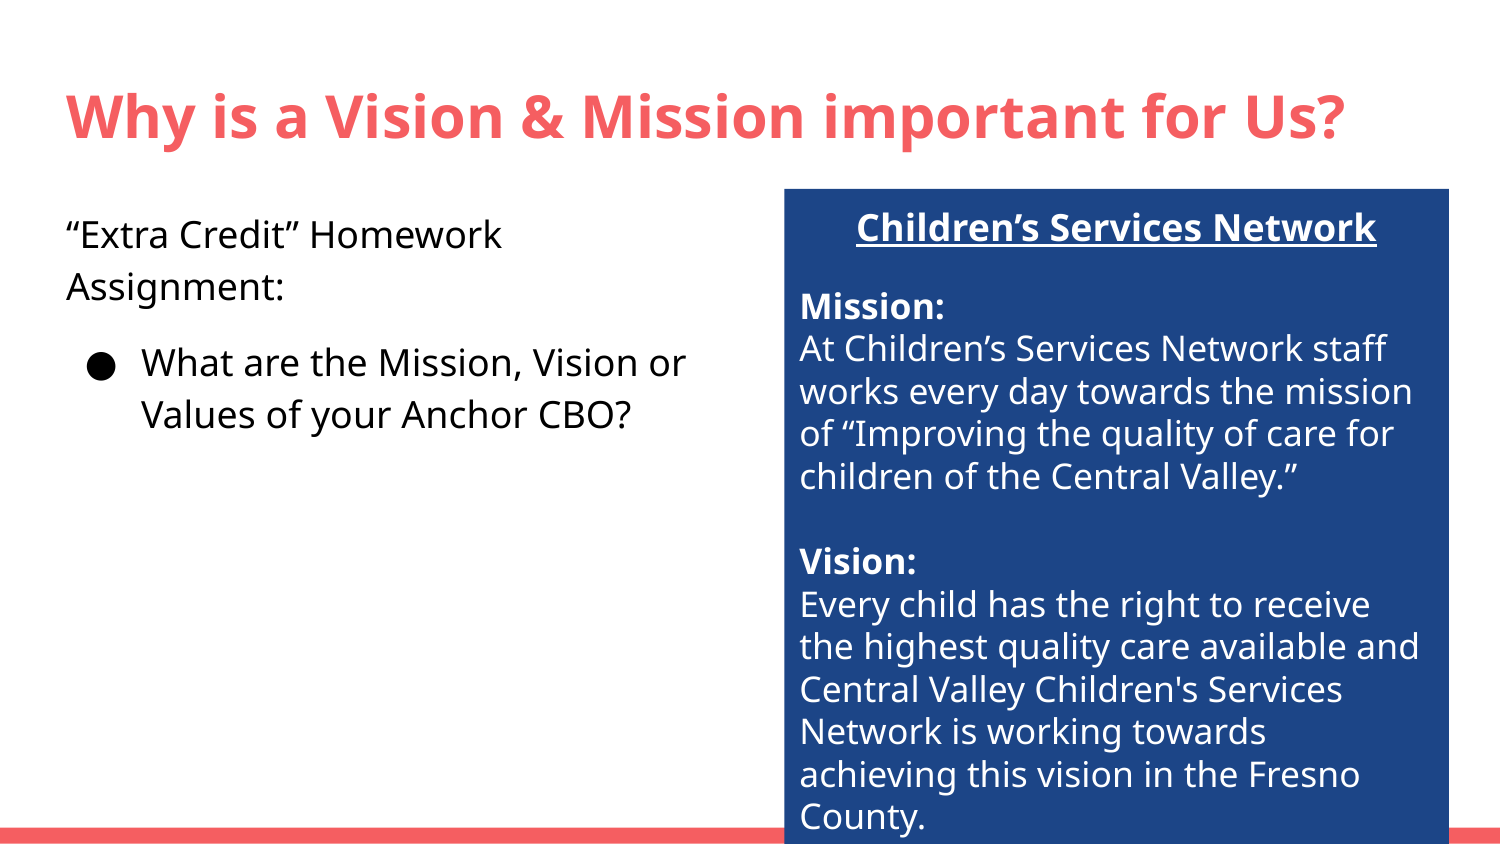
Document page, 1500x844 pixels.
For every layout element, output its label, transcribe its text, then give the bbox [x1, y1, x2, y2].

list “Extra Credit” Homework Assignment: What are the Mission, Vision or Values of your Anchor CBO? [51, 189, 735, 750]
text_box Children’s Services Network Mission: At Children’s Services Network staff works every day towards the mission of “Improving the quality of care for children of the Central Valley.” Vision: Every child has the right to receive the highest quality care available and Central Valley Children's Services Network is working towards achieving this vision in the Fresno County. [784, 188, 1449, 844]
title Why is a Vision & Mission important for Us? [51, 64, 1449, 167]
